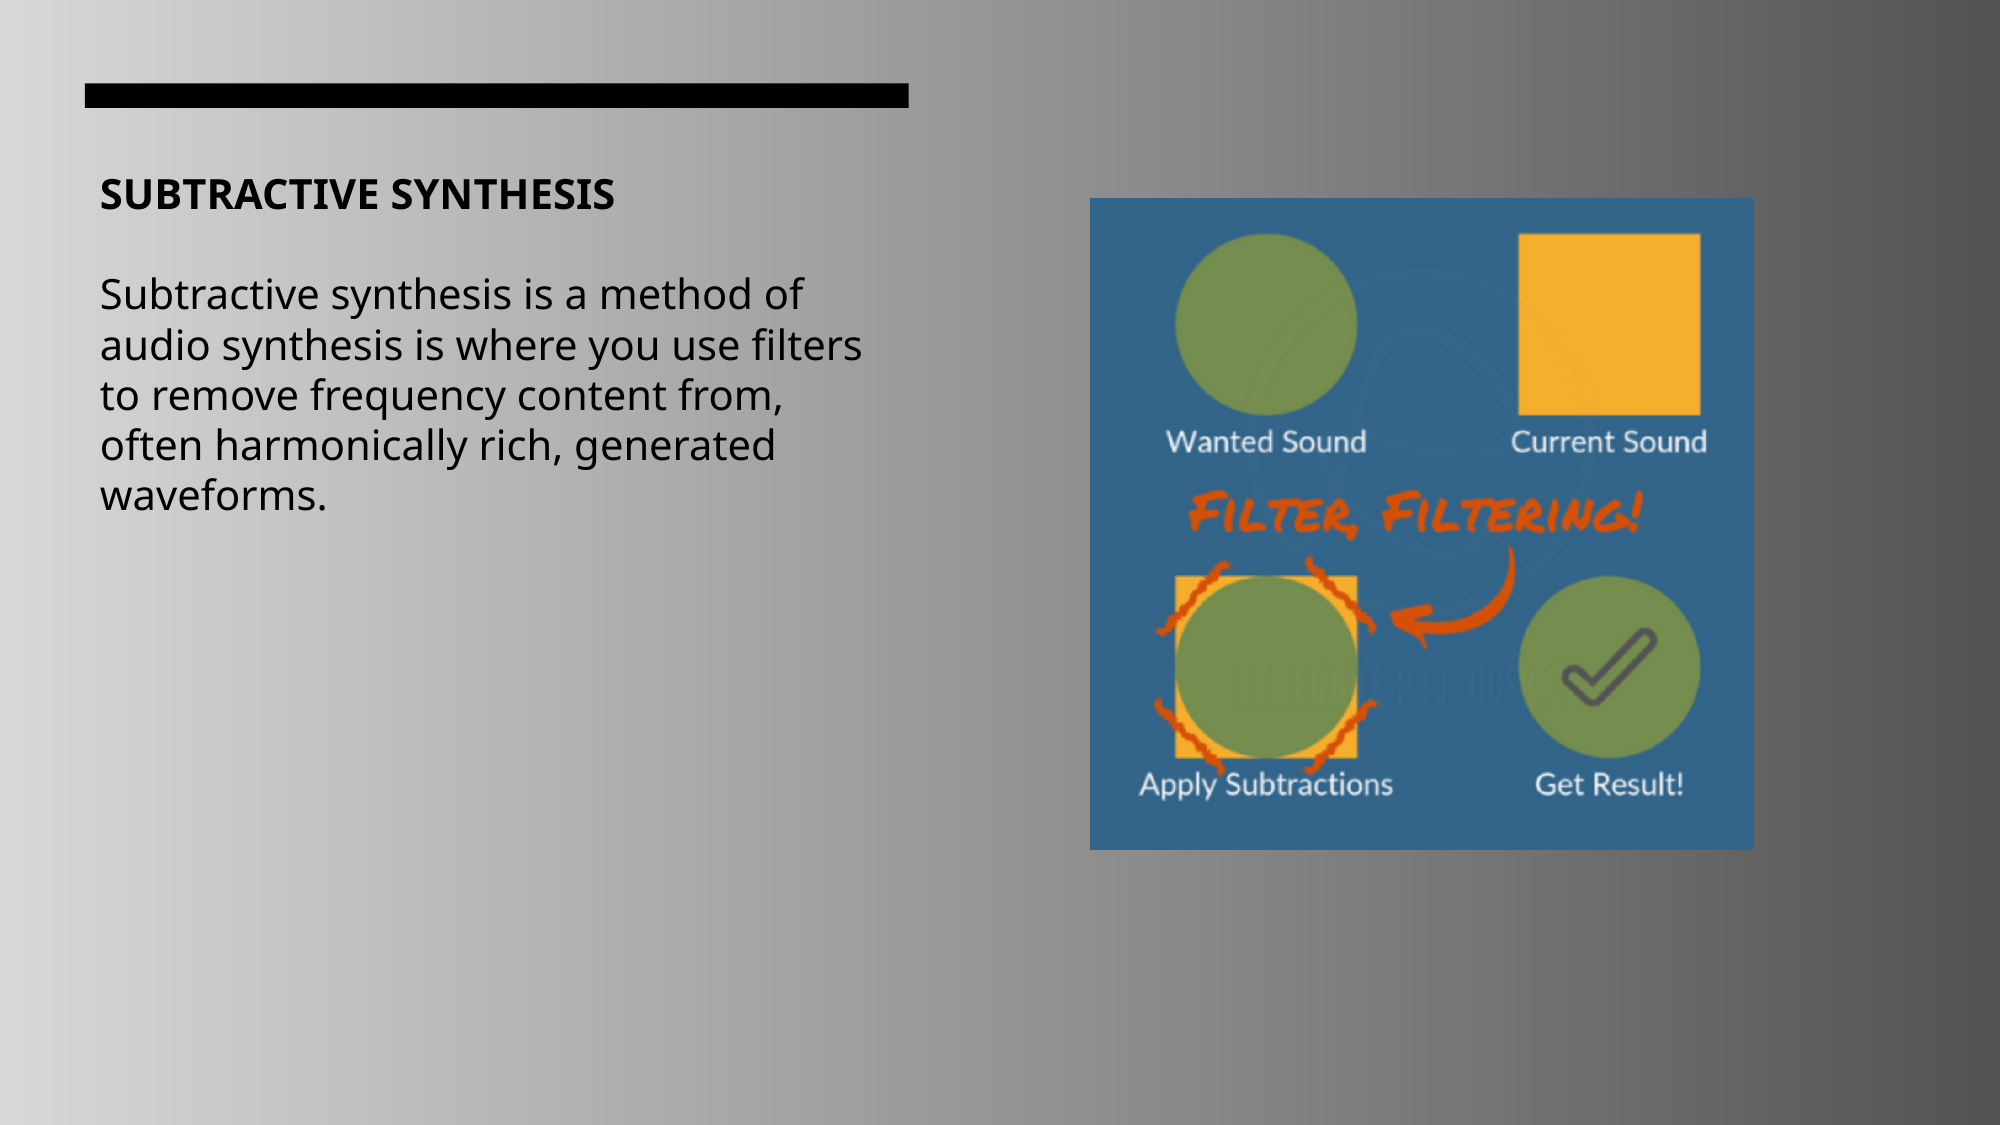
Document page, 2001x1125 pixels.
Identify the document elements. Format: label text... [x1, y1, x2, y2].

picture [1090, 198, 1754, 850]
title SUBTRACTIVE SYNTHESIS Subtractive synthesis is a method of audio synthesis is where you use filters to remove frequency content from, often harmonically rich, generated waveforms. [84, 160, 895, 960]
